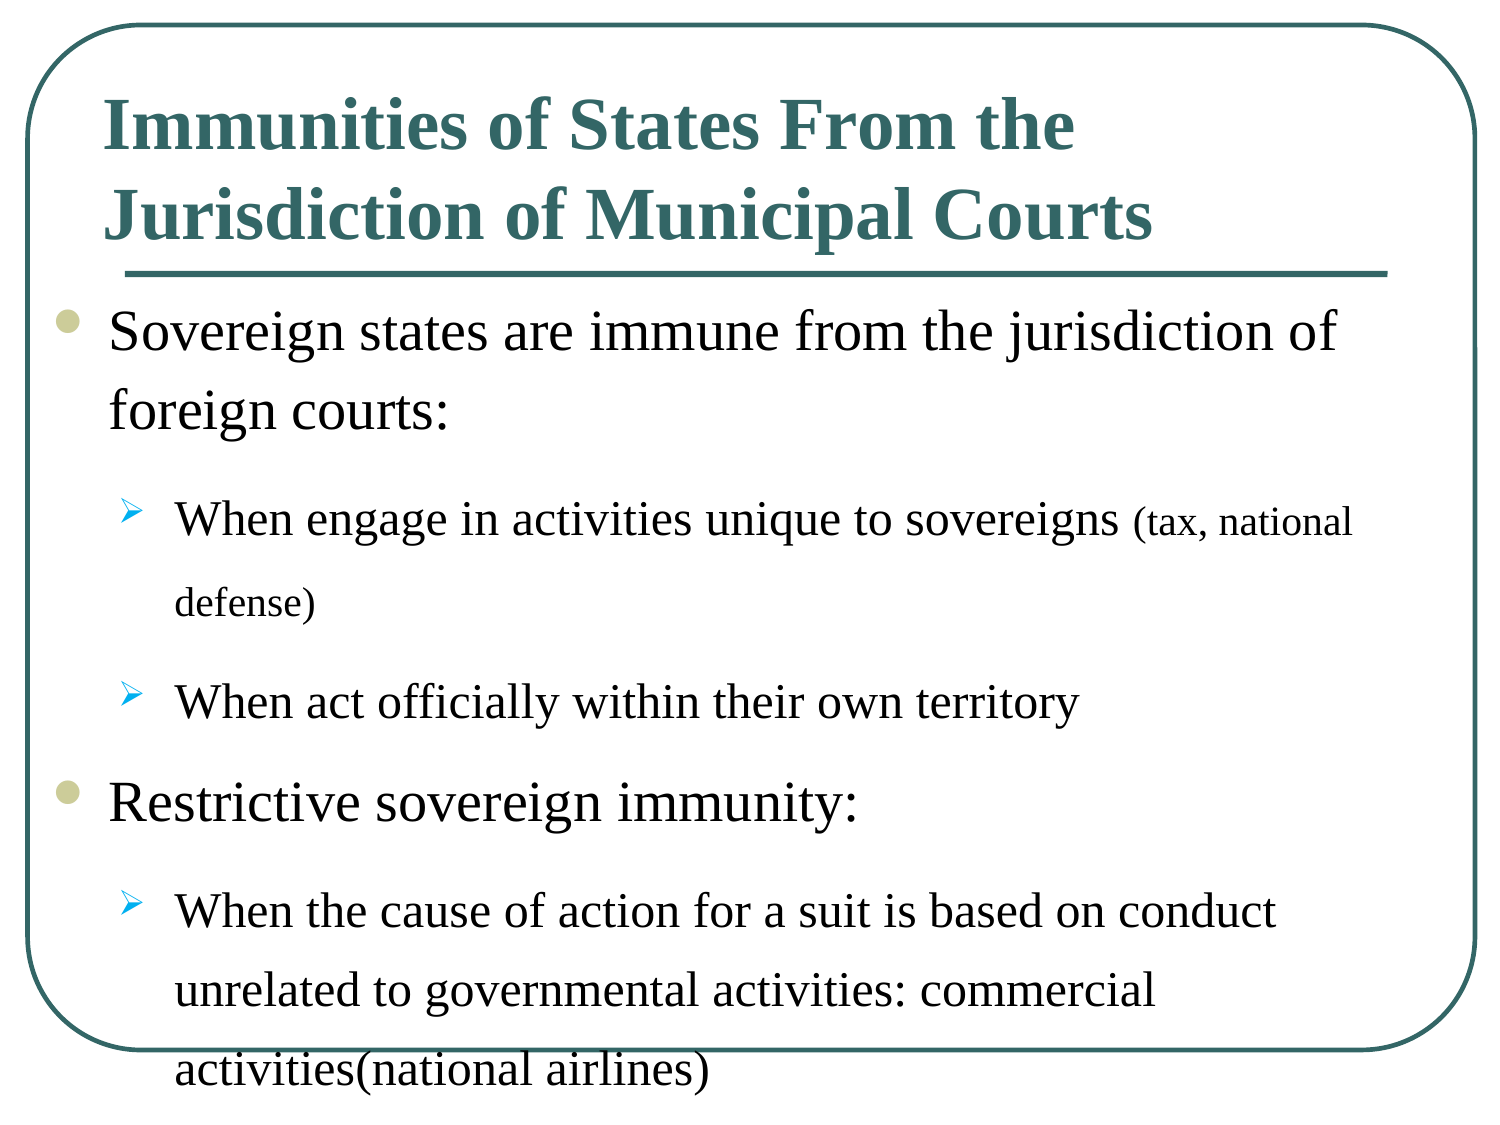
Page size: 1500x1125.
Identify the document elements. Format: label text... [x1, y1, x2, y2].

title Immunities of States From the Jurisdiction of Municipal Courts [87, 62, 1450, 263]
list Sovereign states are immune from the jurisdiction of foreign courts: When engage in activities unique to sovereigns (tax, national defense) When act officially within their own territory Restrictive sovereign immunity: When the cause of action for a suit is based on conduct unrelated to governmental activities: commercial activities(national airlines) [37, 275, 1475, 1063]
